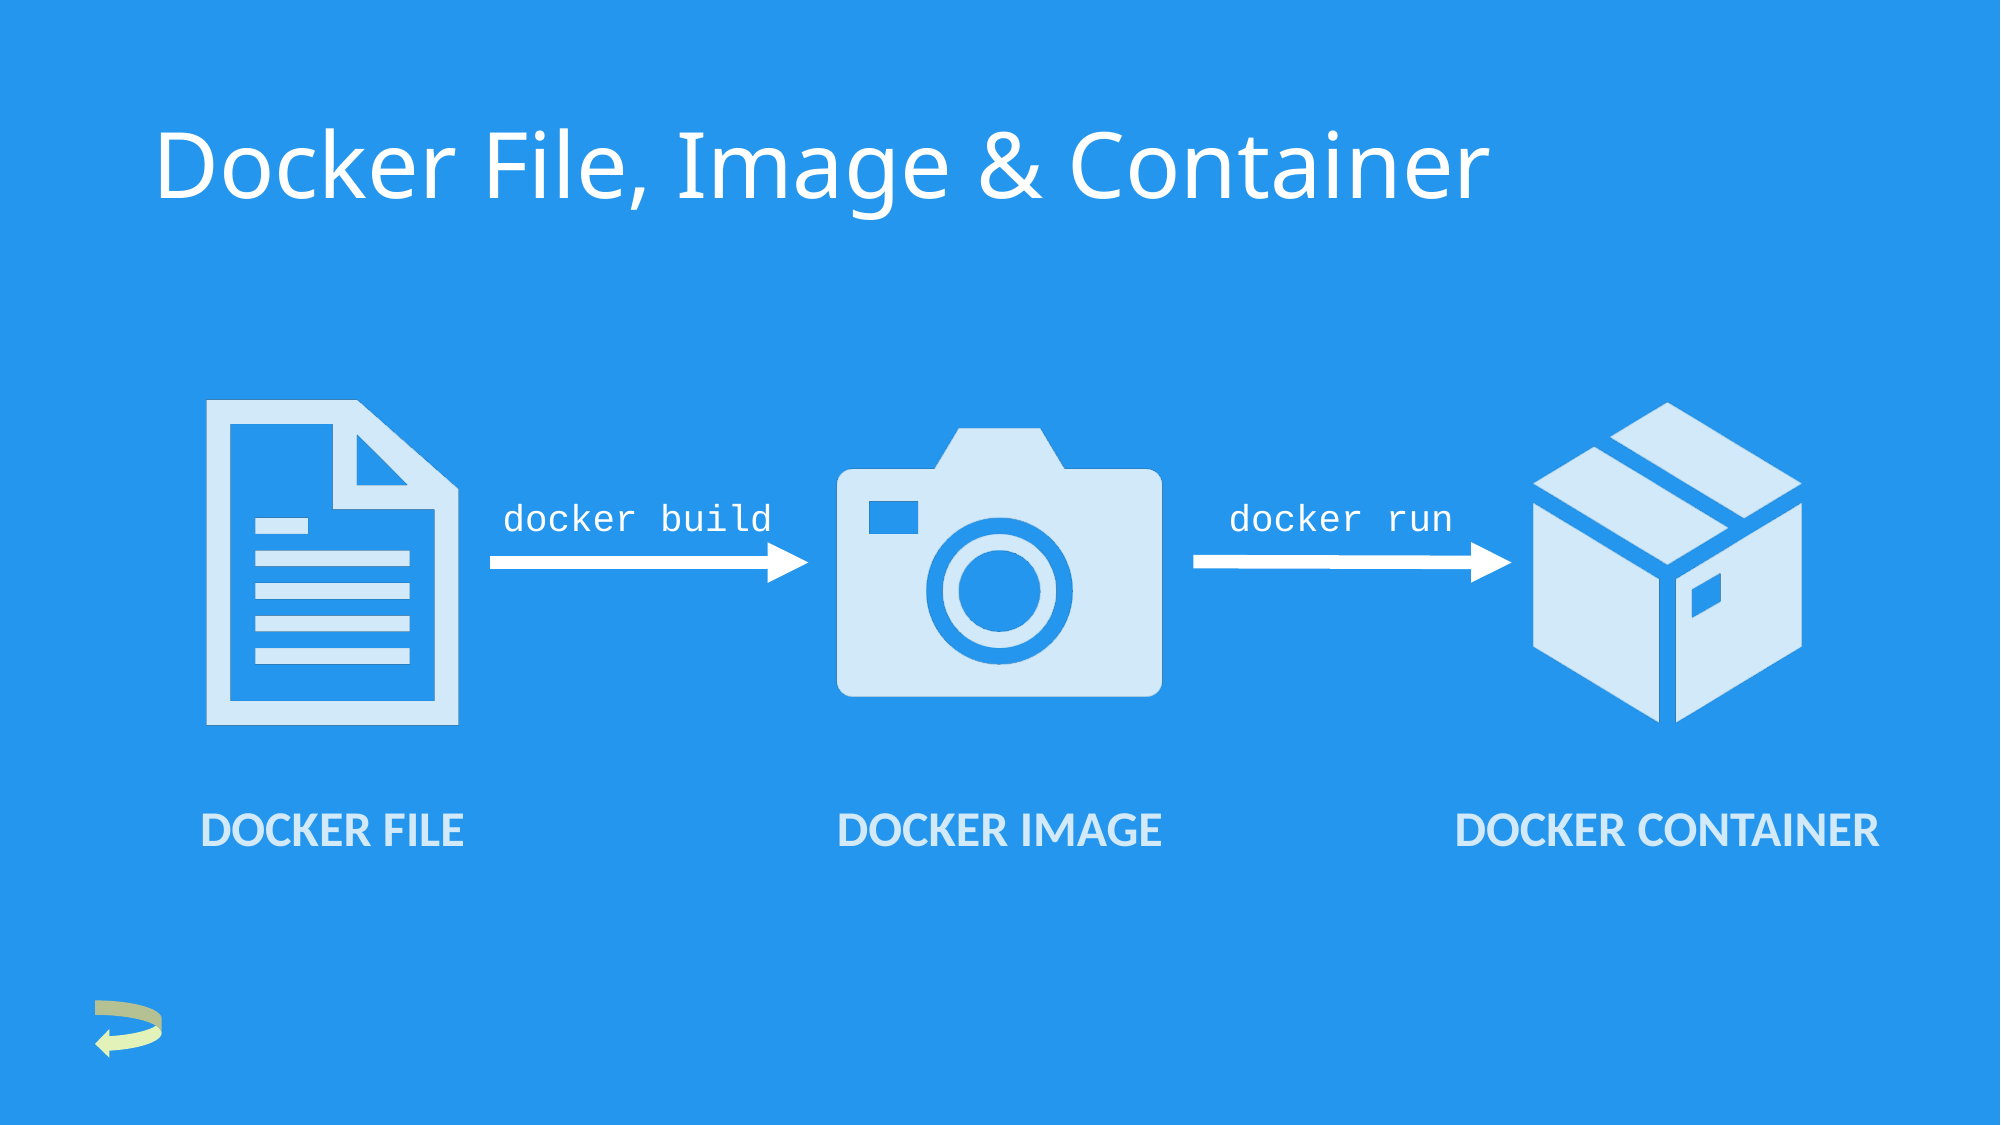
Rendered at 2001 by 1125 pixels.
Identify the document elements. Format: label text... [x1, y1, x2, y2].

picture [804, 367, 1195, 758]
title Docker File, Image & Container [137, 59, 1863, 278]
text_box [93, 999, 163, 1061]
picture [137, 367, 528, 758]
picture [1472, 367, 1863, 758]
text_box DOCKER FILE [185, 789, 480, 865]
text_box docker build [528, 487, 804, 547]
text_box DOCKER CONTAINER [1439, 789, 1896, 865]
text_box DOCKER IMAGE [822, 789, 1178, 865]
text_box docker run [1213, 487, 1472, 547]
